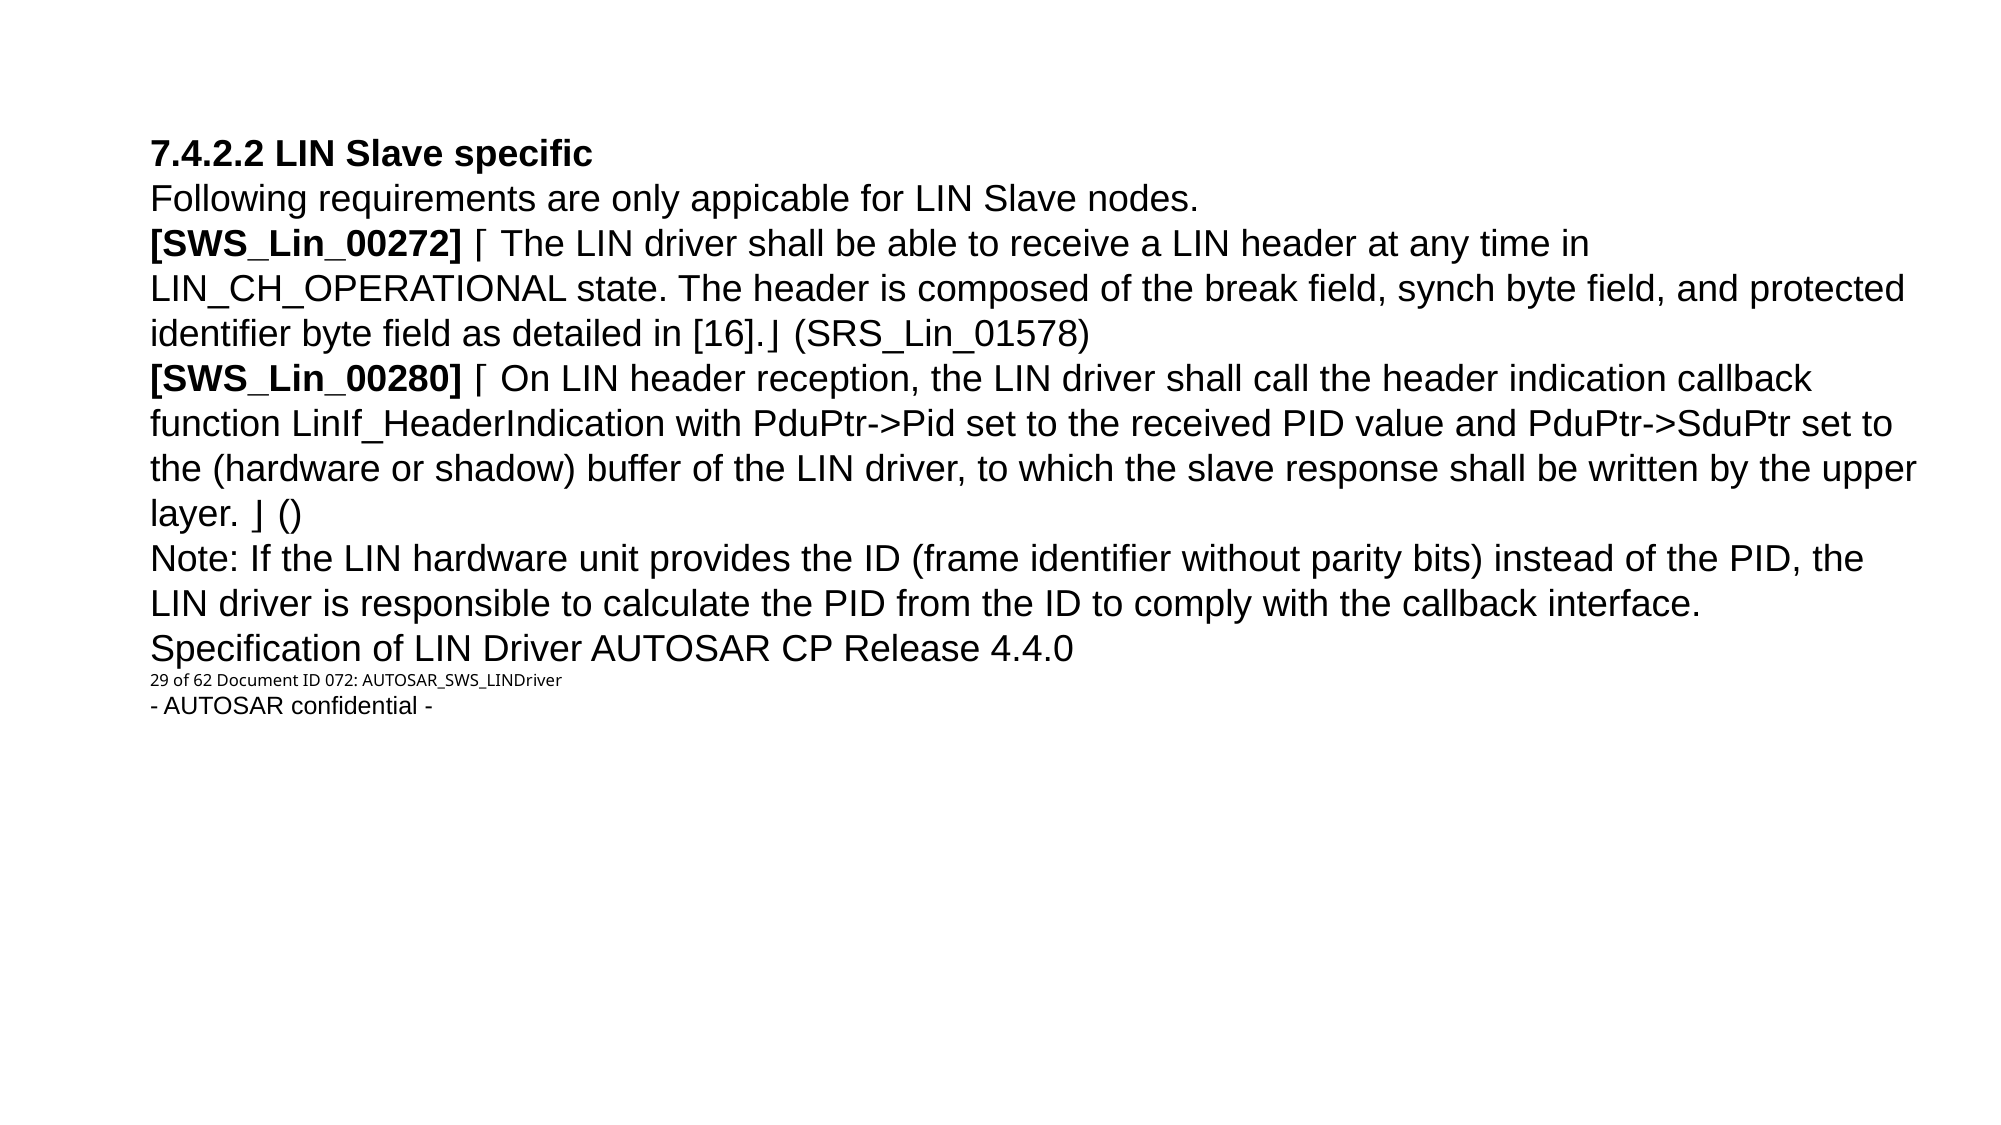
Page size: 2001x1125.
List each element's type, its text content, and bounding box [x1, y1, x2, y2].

text_box 7.4.2.2 LIN Slave specific Following requirements are only appicable for LIN Slave nodes. [SWS_Lin_00272] ⌈ The LIN driver shall be able to receive a LIN header at any time in LIN_CH_OPERATIONAL state. The header is composed of the break field, synch byte field, and protected identifier byte field as detailed in [16].⌋ (SRS_Lin_01578) [SWS_Lin_00280] ⌈ On LIN header reception, the LIN driver shall call the header indication callback function LinIf_HeaderIndication with PduPtr->Pid set to the received PID value and PduPtr->SduPtr set to the (hardware or shadow) buffer of the LIN driver, to which the slave response shall be written by the upper layer. ⌋ () Note: If the LIN hardware unit provides the ID (frame identifier without parity bits) instead of the PID, the LIN driver is responsible to calculate the PID from the ID to comply with the callback interface. Specification of LIN Driver AUTOSAR CP Release 4.4.0 29 of 62 Document ID 072: AUTOSAR_SWS_LINDriver - AUTOSAR confidential - [135, 122, 1941, 727]
